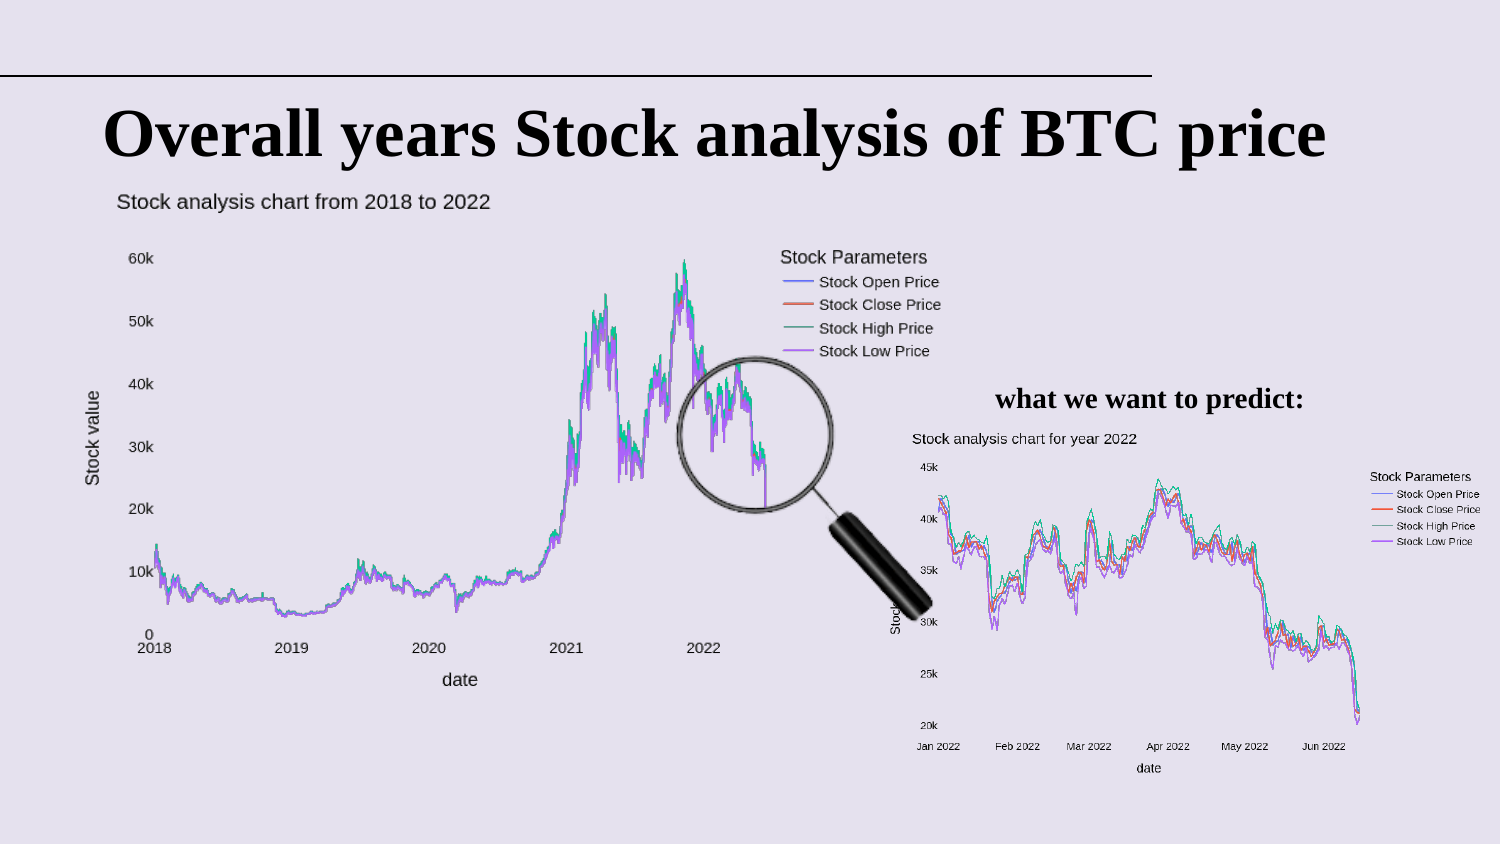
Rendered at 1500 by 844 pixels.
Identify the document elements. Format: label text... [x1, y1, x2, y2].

text_box what we want to predict: [980, 371, 1322, 422]
title Overall years Stock analysis of BTC price [82, 72, 1349, 167]
picture [72, 178, 1495, 795]
